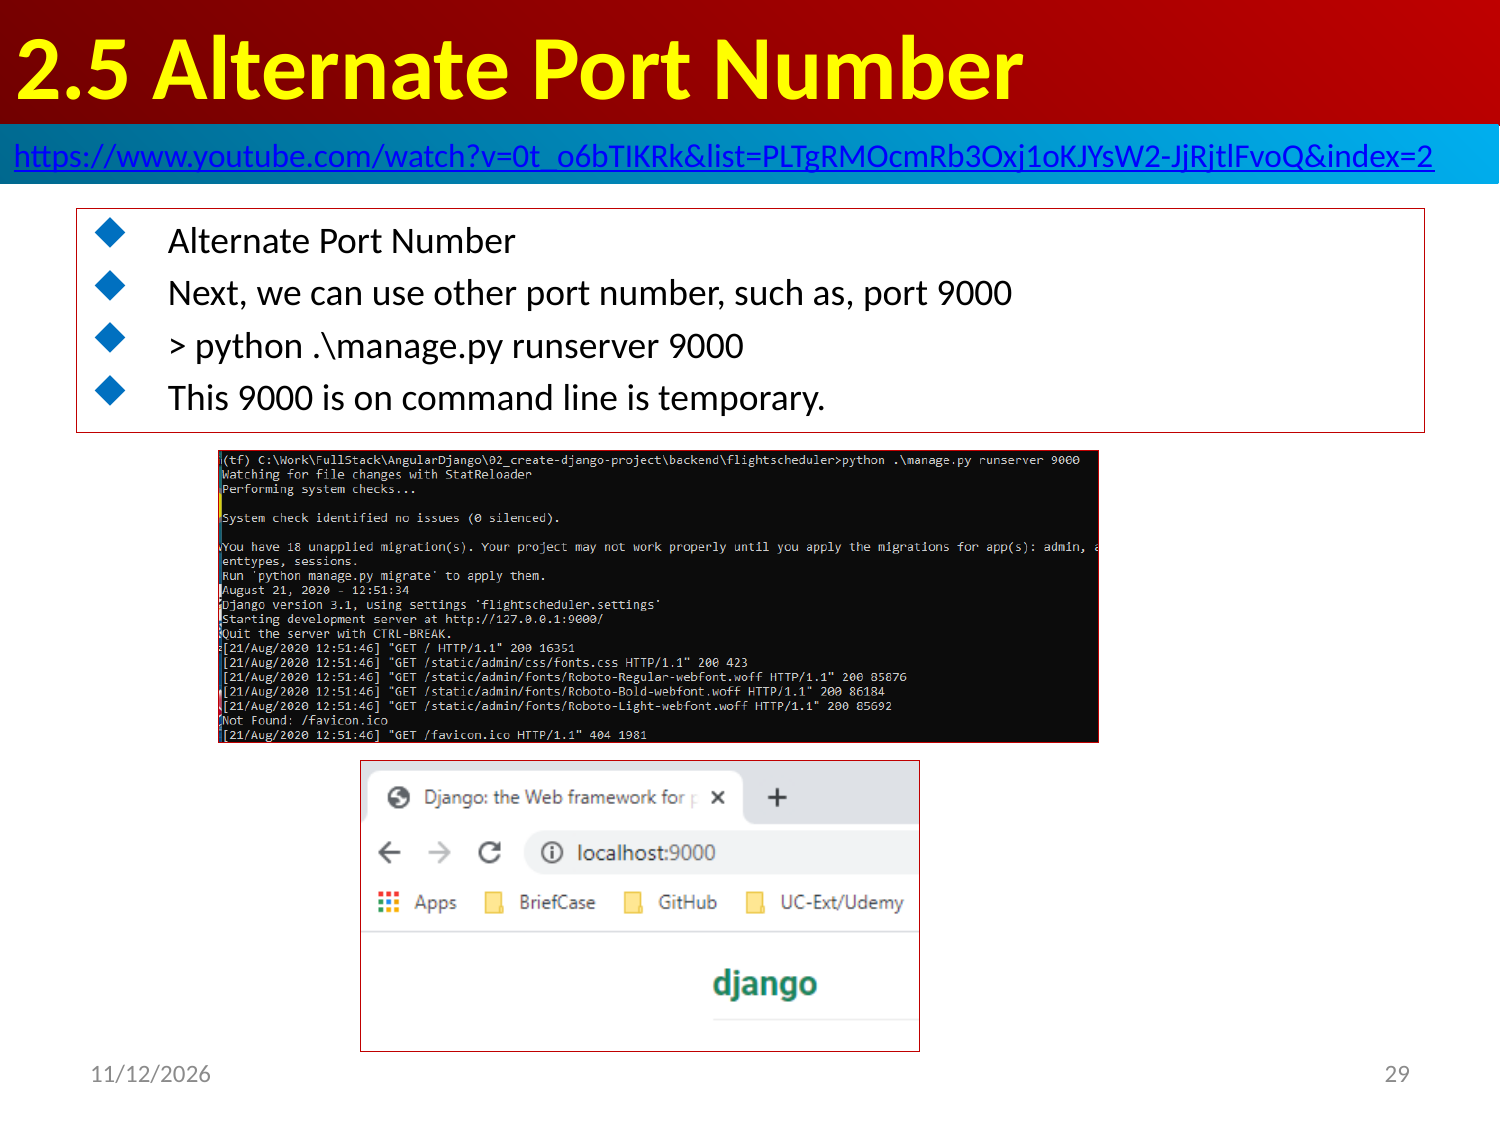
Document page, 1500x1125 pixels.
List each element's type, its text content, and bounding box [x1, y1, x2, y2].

picture [218, 450, 1099, 743]
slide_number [75, 1042, 425, 1103]
subtitle Alternate Port Number Next, we can use other port number, such as, port 9000 > python .\manage.py runserver 9000 This 9000 is on command line is temporary. [76, 208, 1425, 433]
text_box https://www.youtube.com/watch?v=0t_o6bTIKRk&list=PLTgRMOcmRb3Oxj1oKJYsW2-JjRjtlFvoQ&index=2 [0, 124, 1499, 184]
title 2.5 Alternate Port Number [0, 0, 1500, 126]
picture [359, 760, 920, 1052]
slide_number 29 [1074, 1042, 1425, 1103]
